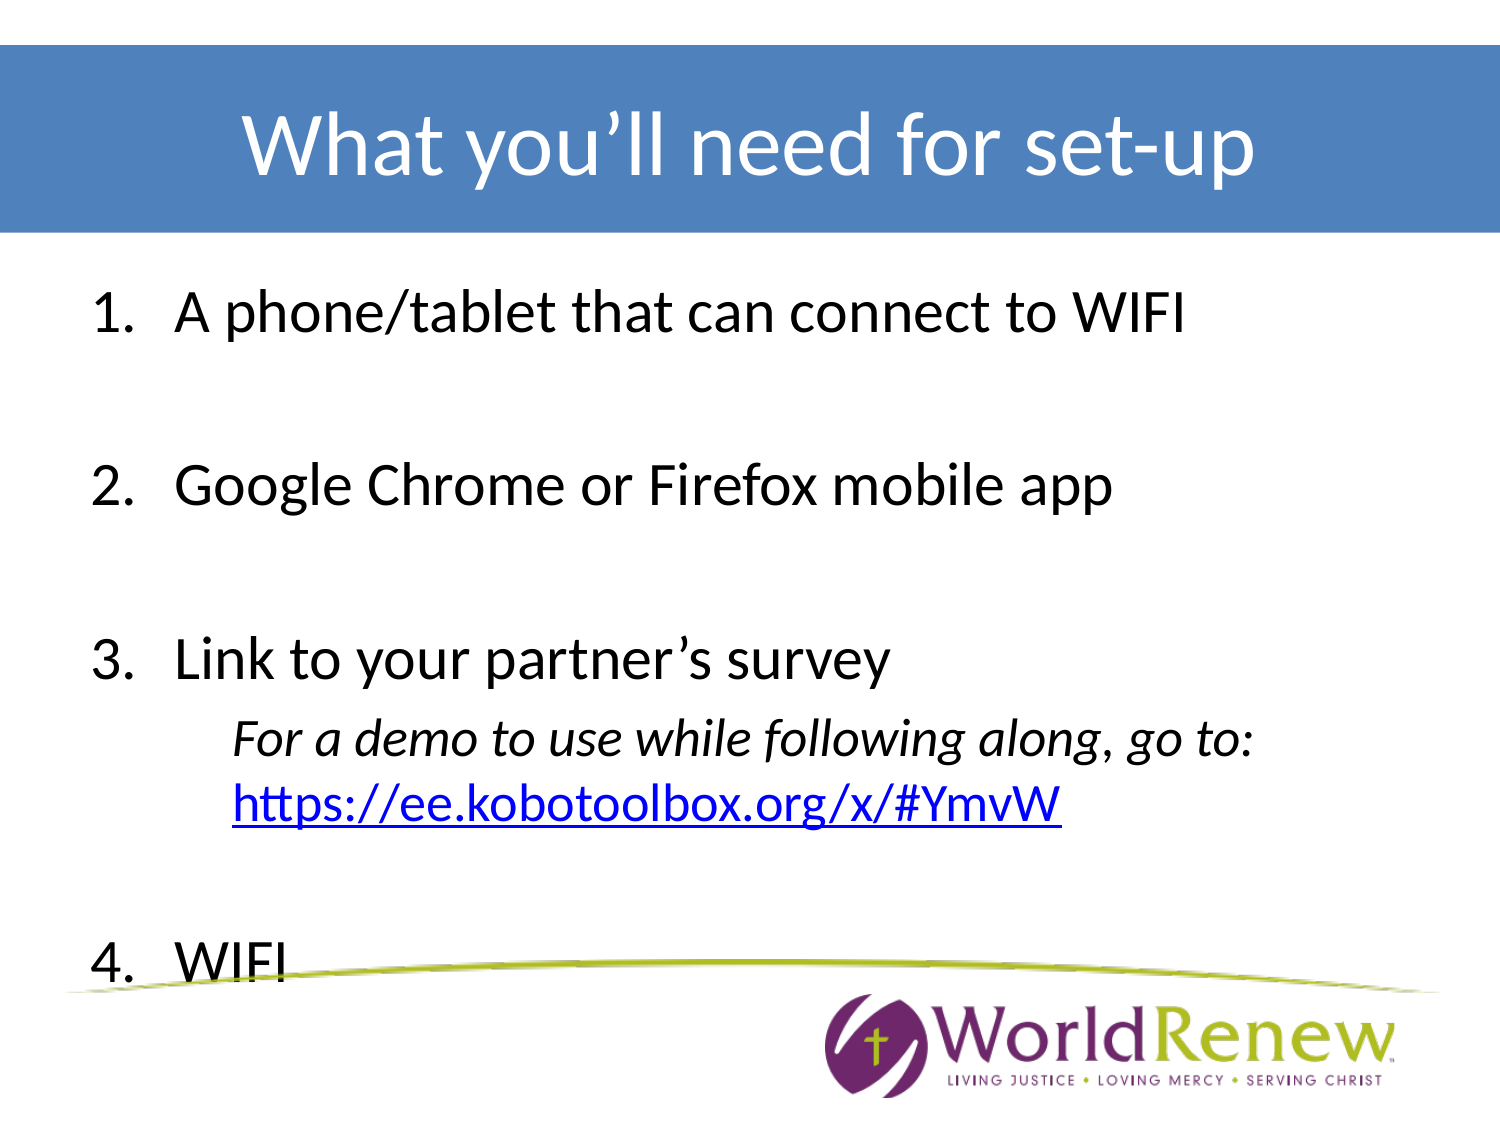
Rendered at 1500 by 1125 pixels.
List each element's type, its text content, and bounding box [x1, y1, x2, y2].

list A phone/tablet that can connect to WIFI Google Chrome or Firefox mobile app Link to your partner’s survey For a demo to use while following along, go to: https://ee.kobotoolbox.org/x/#YmvW WIFI [75, 262, 1425, 957]
title What you’ll need for set-up [0, 45, 1500, 233]
picture [47, 959, 1456, 1098]
